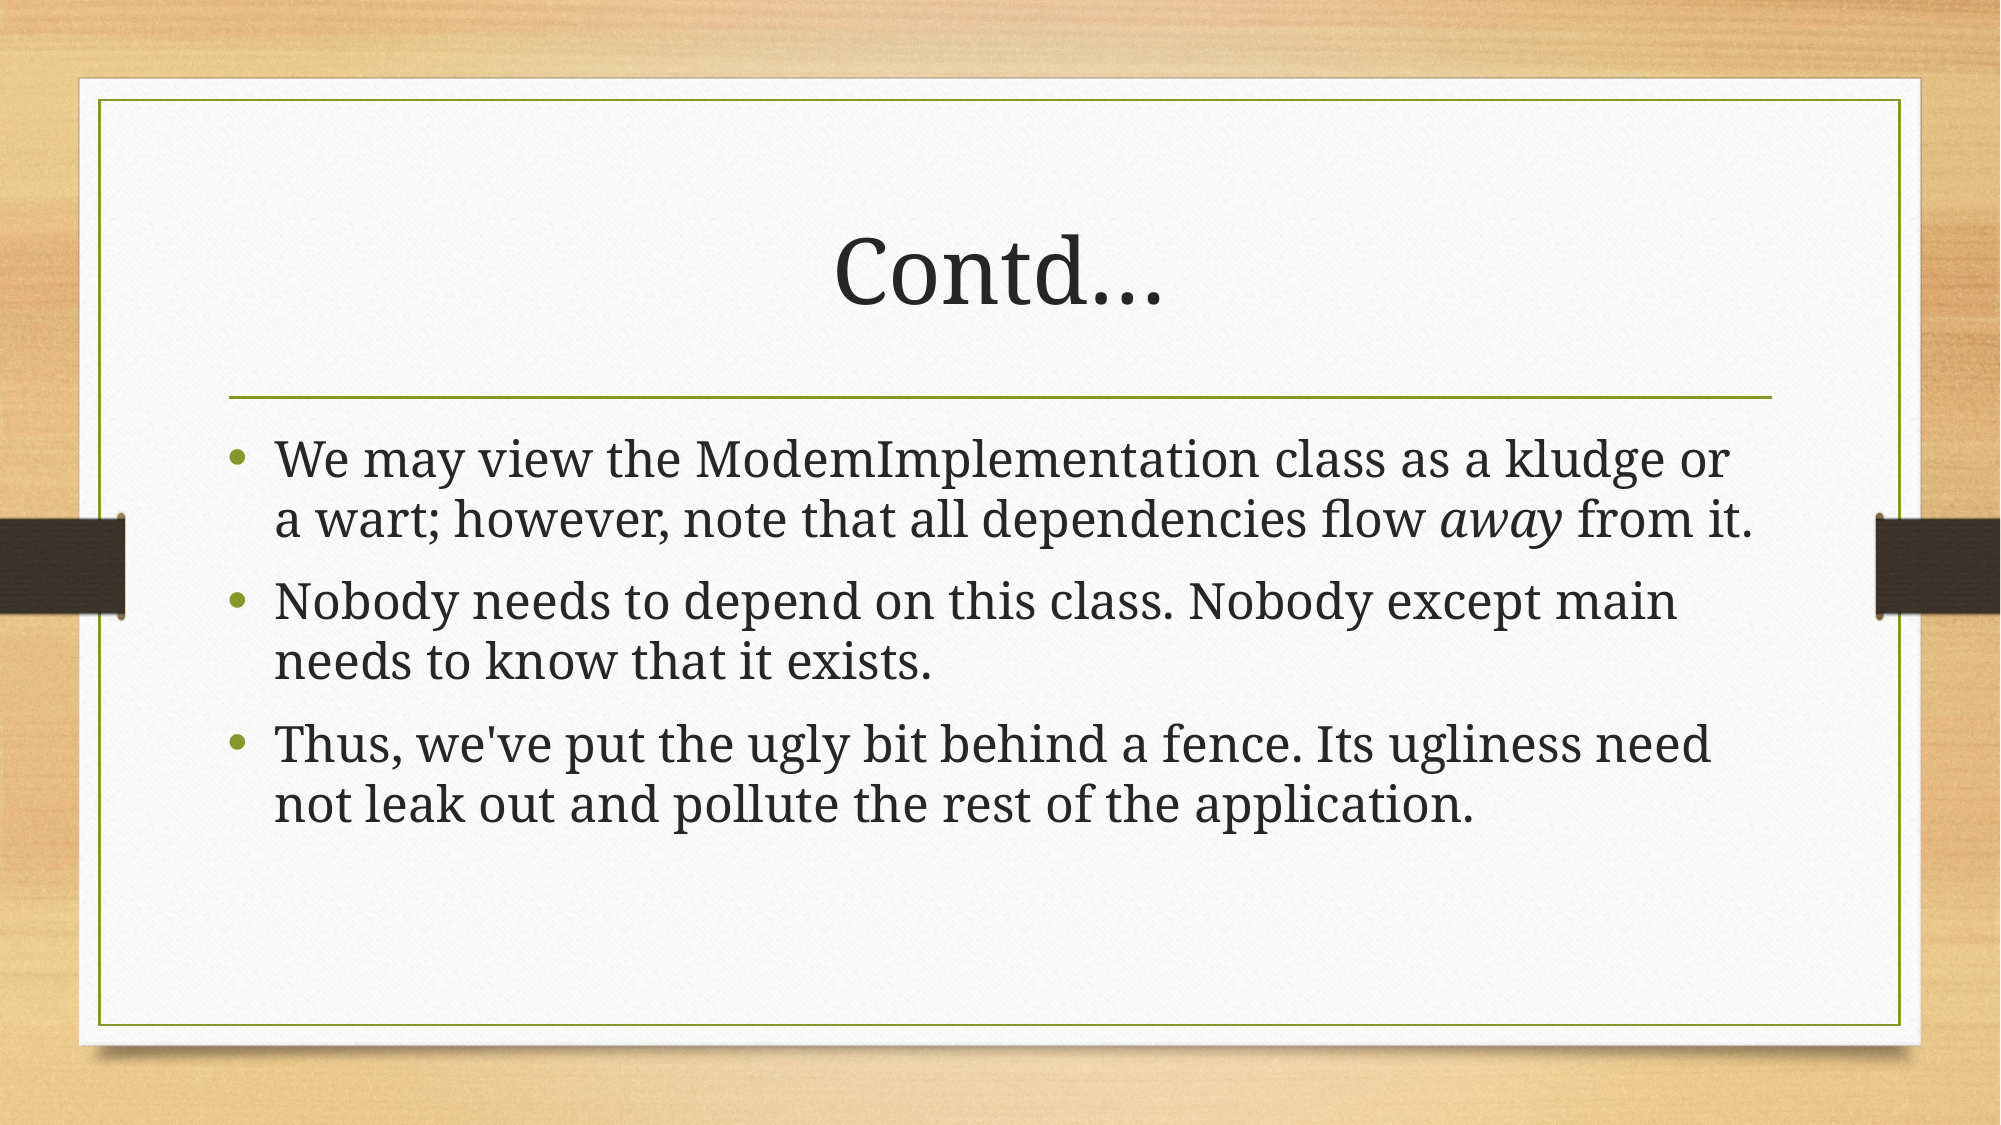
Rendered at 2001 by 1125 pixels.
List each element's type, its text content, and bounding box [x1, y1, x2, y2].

picture [0, 0, 2001, 1125]
list We may view the ModemImplementation class as a kludge or a wart; however, note that all dependencies flow away from it. Nobody needs to depend on this class. Nobody except main needs to know that it exists. Thus, we've put the ugly bit behind a fence. Its ugliness need not leak out and pollute the rest of the application. [212, 419, 1788, 964]
title Contd… [212, 161, 1788, 375]
